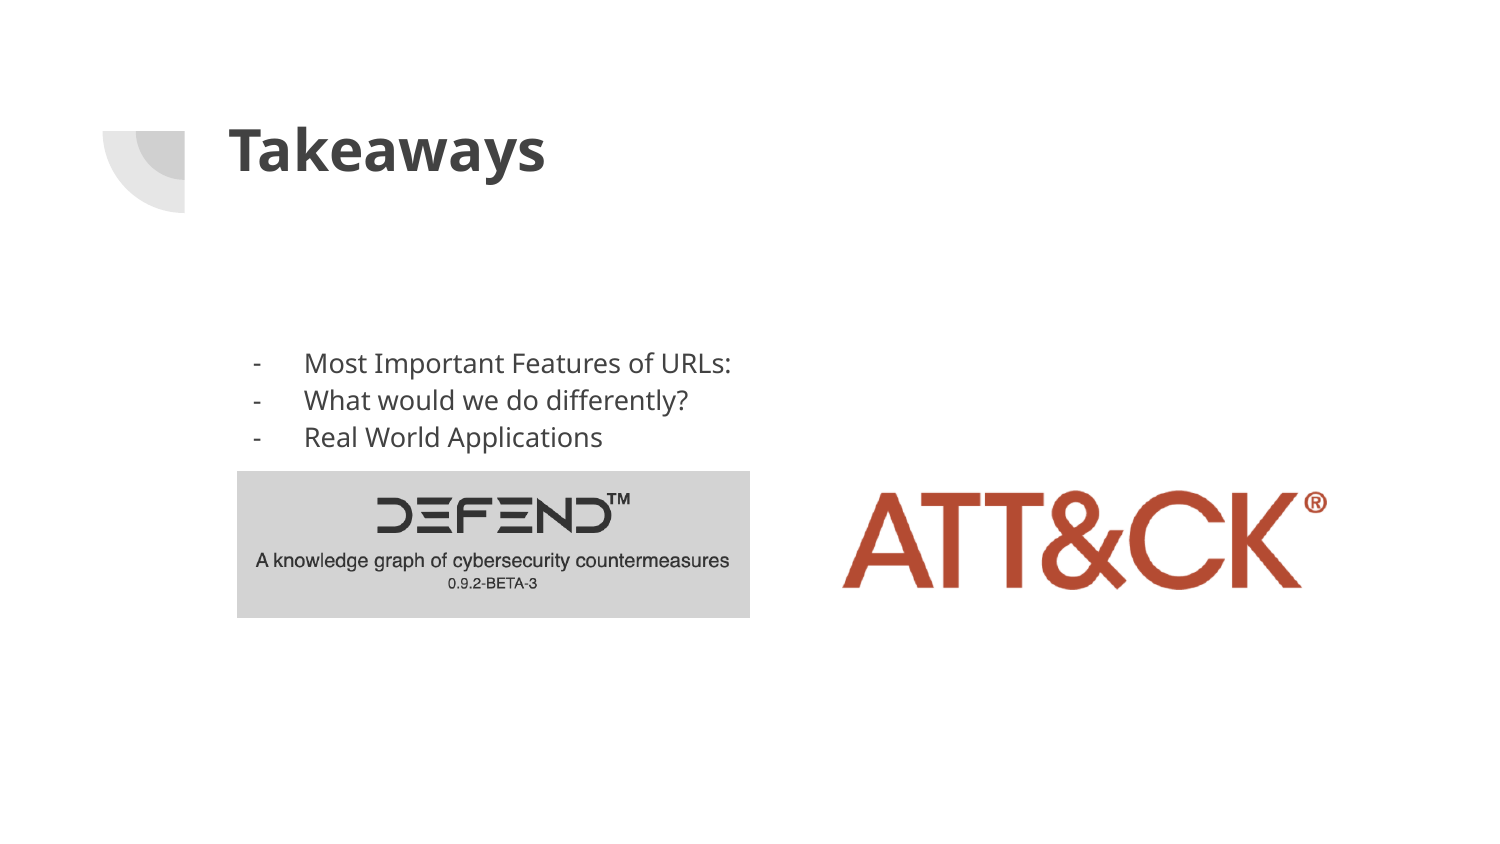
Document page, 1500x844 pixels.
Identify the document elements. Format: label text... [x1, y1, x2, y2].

picture [815, 470, 1358, 619]
title Takeaways [213, 98, 1368, 263]
list Most Important Features of URLs: What would we do differently? Real World Applications [213, 326, 1368, 744]
picture [237, 470, 751, 619]
